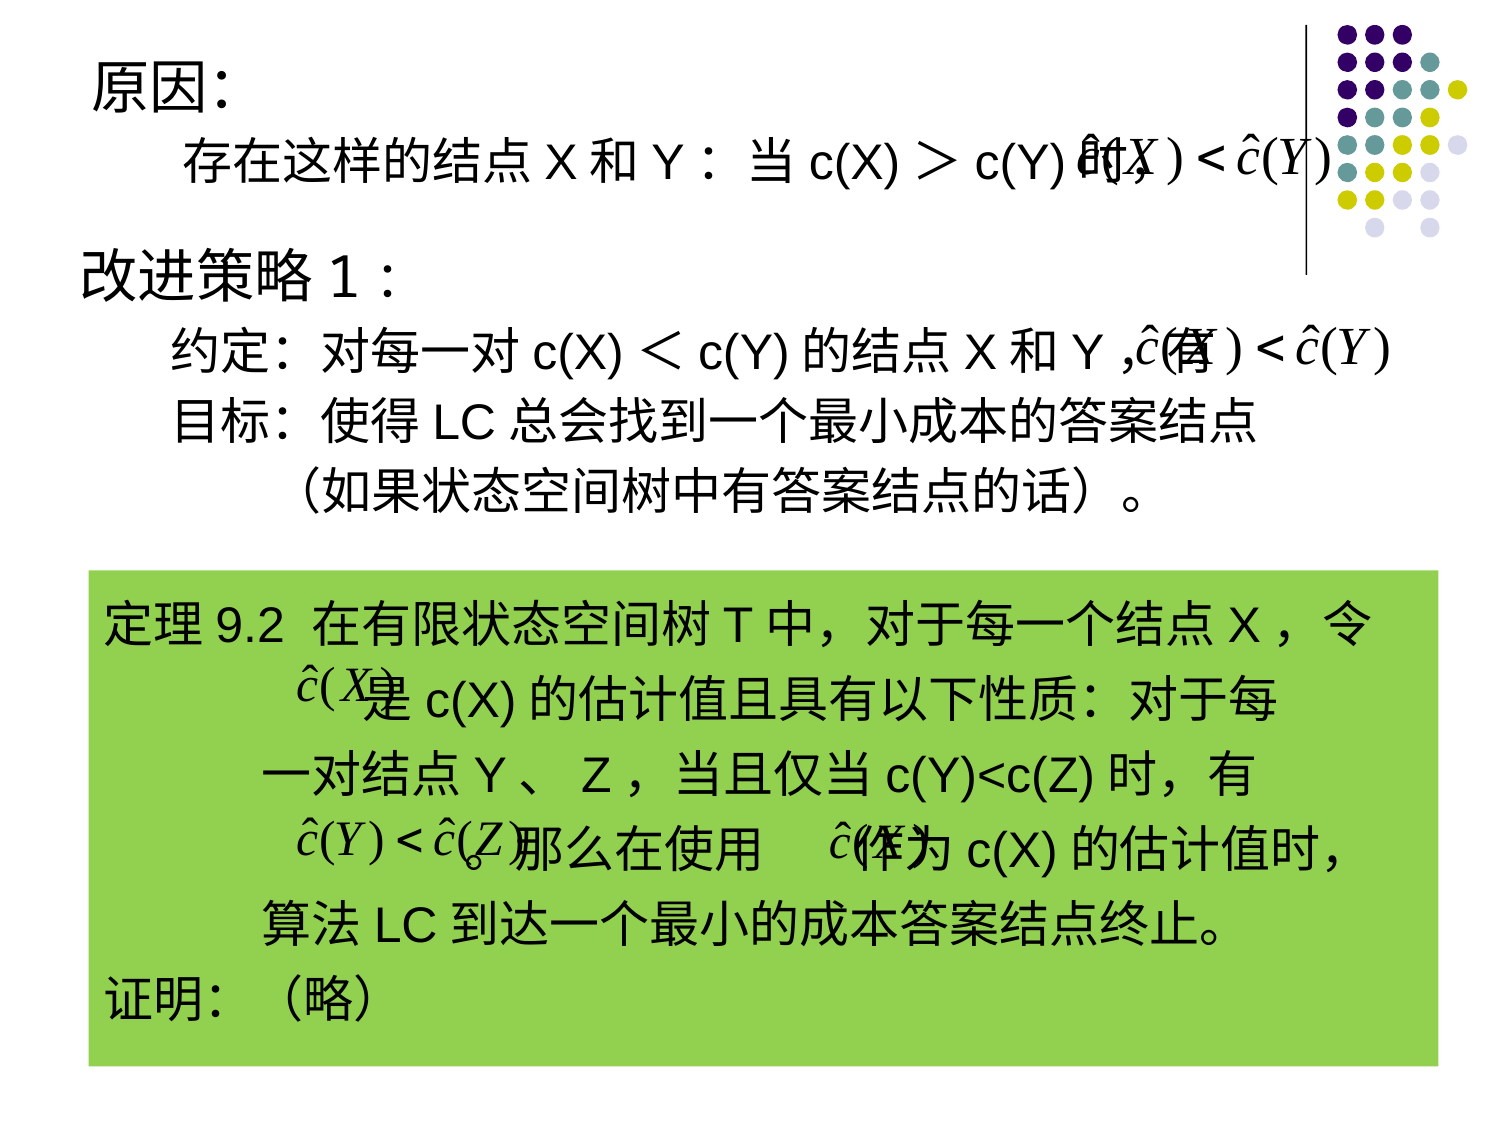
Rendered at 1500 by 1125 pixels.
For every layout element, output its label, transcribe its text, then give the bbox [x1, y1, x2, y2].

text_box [821, 812, 938, 880]
list 定理9.2 在有限状态空间树T中，对于每一个结点X，令 是c(X)的估计值且具有以下性质：对于每 一对结点Y、Z，当且仅当c(Y)<c(Z)时，有 。那么在使用 作为c(X)的估计值时， 算法LC到达一个最小的成本答案结点终止。 证明：（略） [88, 570, 1439, 1067]
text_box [288, 655, 406, 723]
text_box 改进策略1： 约定：对每一对c(X)＜c(Y)的结点X和Y，有 目标：使得LC总会找到一个最小成本的答案结点 （如果状态空间树中有答案结点的话）。 [64, 232, 1447, 528]
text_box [1068, 125, 1341, 197]
text_box 原因： 存在这样的结点X和Y：当c(X)＞c(Y)时， [76, 42, 1427, 208]
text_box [1127, 315, 1400, 387]
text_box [289, 809, 534, 876]
